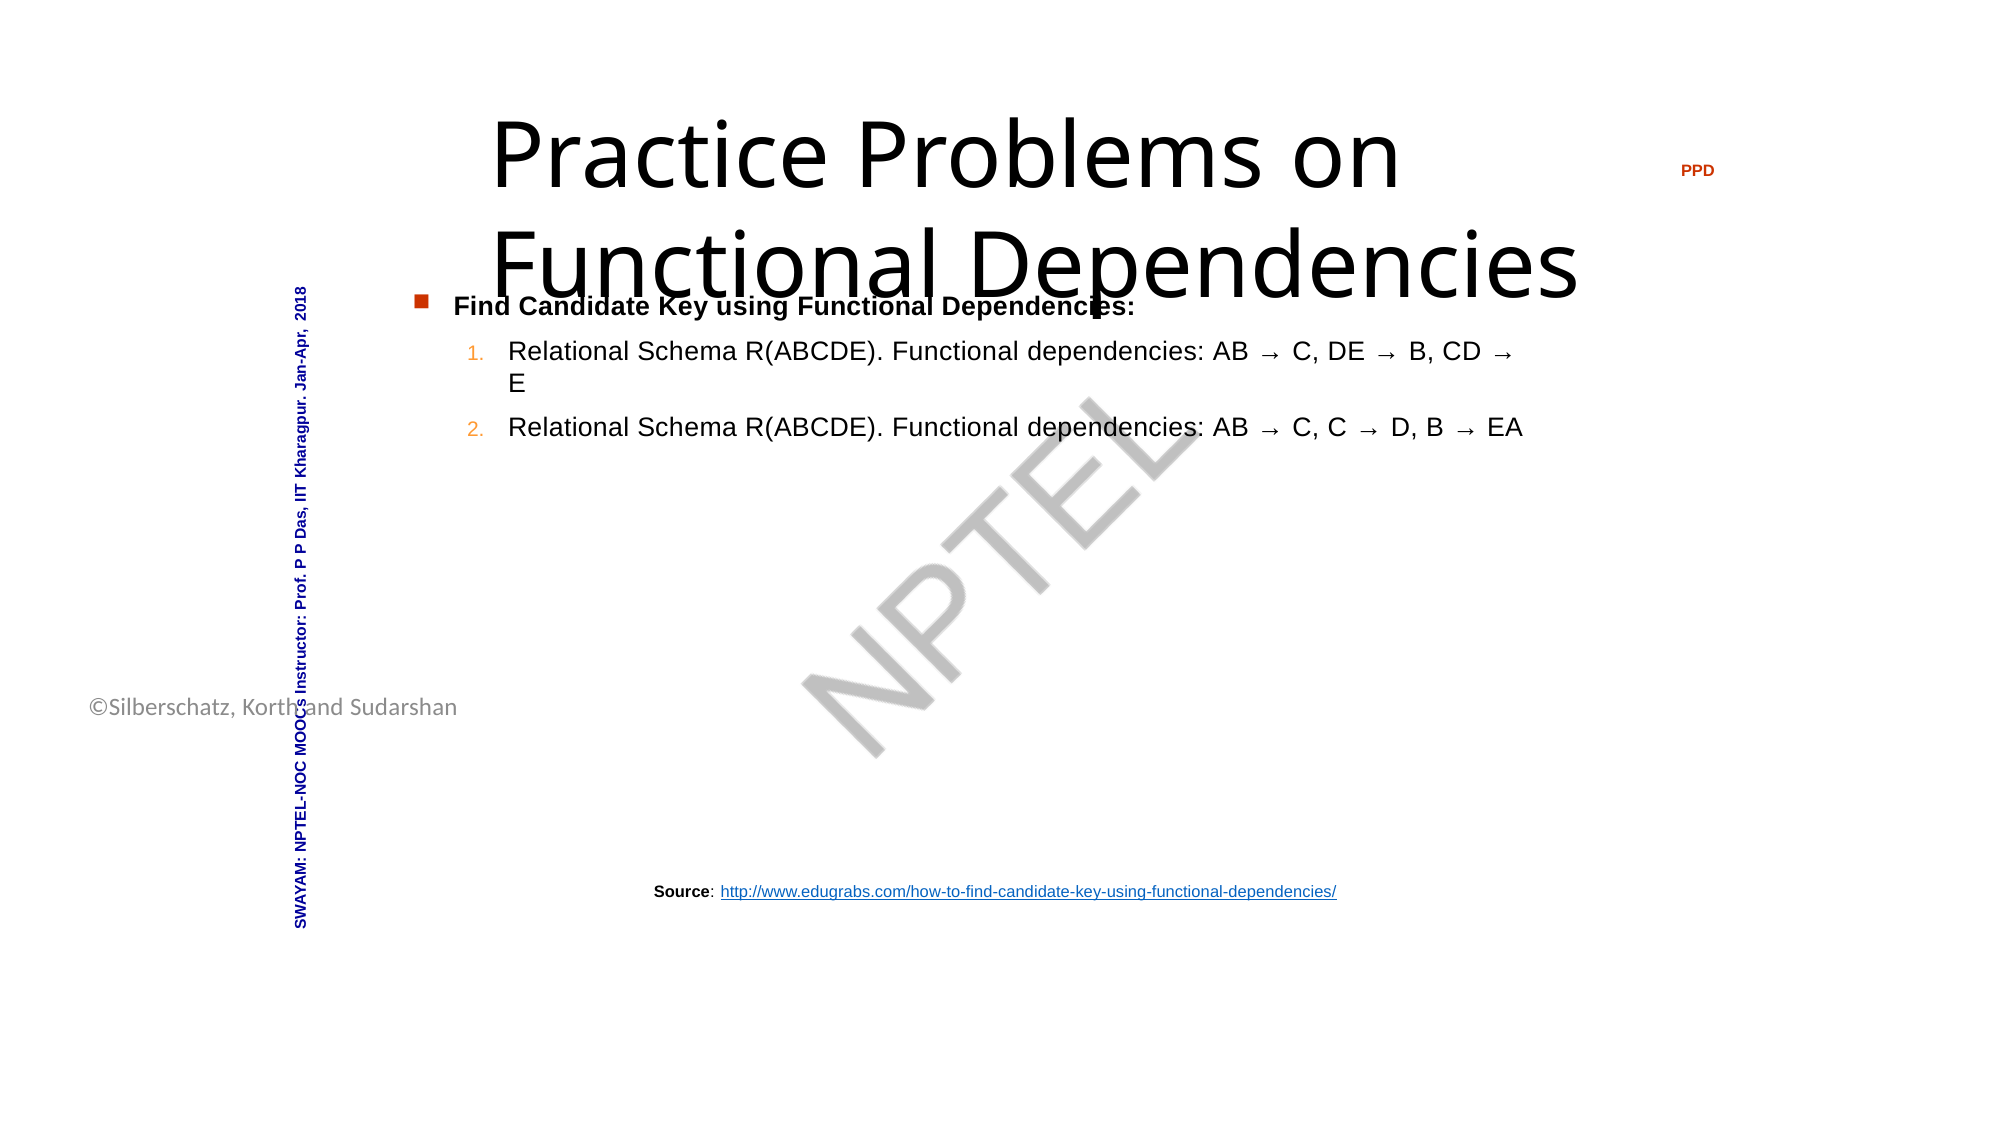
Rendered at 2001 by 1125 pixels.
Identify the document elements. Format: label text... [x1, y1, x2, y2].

text_box SWAYAM: NPTEL-NOC MOOCs Instructor: Prof. P P Das, IIT Kharagpur. Jan-Apr, 2018 [290, 276, 310, 932]
text_box [773, 336, 1227, 789]
text_box Find Candidate Key using Functional Dependencies: Relational Schema R(ABCDE). Functional dependencies: AB → C, DE → B, CD → E Relational Schema R(ABCDE). Functional dependencies: AB → C, C → D, B → EA [410, 275, 1540, 442]
title Practice Problems on Functional Dependencies [487, 92, 1588, 316]
text_box Source: http://www.edugrabs.com/how-to-find-candidate-key-using-functional-dependencies/ [652, 878, 1343, 901]
text_box PPD [1679, 157, 1718, 180]
